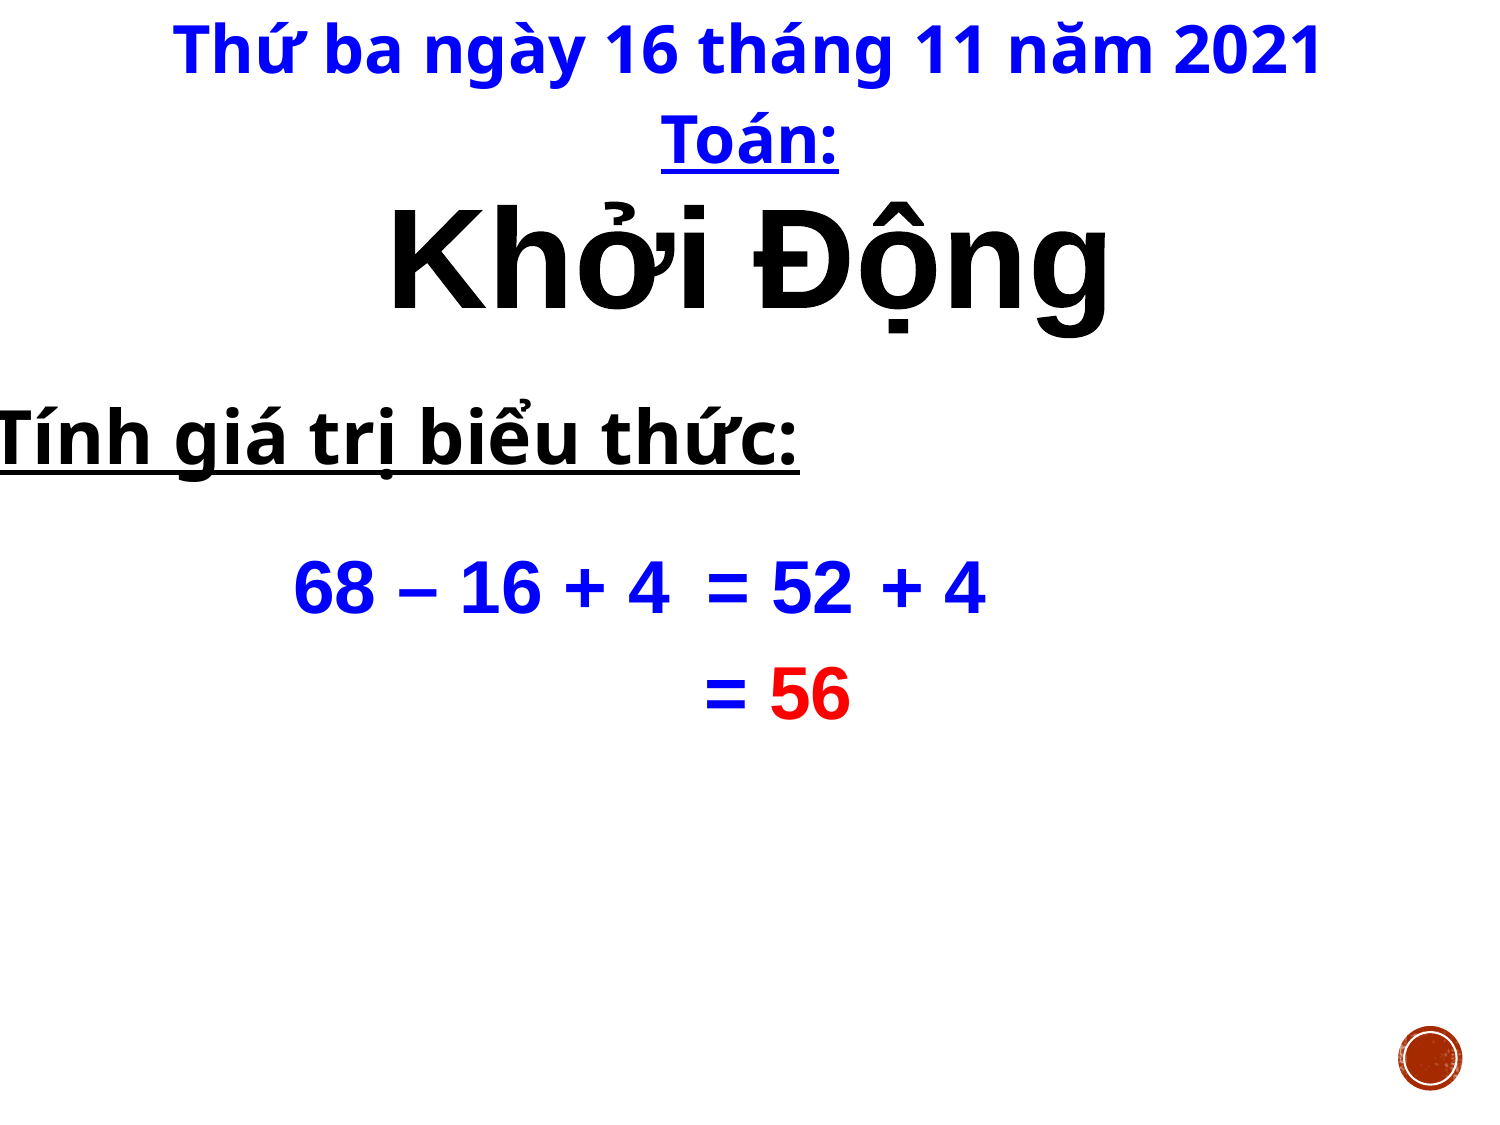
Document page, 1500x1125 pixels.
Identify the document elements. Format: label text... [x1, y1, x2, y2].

text_box 68 – 16 + 4 [278, 531, 684, 637]
text_box Tính giá trị biểu thức: [0, 381, 816, 487]
text_box = 52 [684, 531, 842, 637]
text_box Thứ ba ngày 16 tháng 11 năm 2021 [0, 0, 1500, 95]
text_box Toán: [599, 89, 900, 185]
text_box + 4 [842, 531, 1004, 637]
text_box = 56 [689, 637, 1038, 743]
